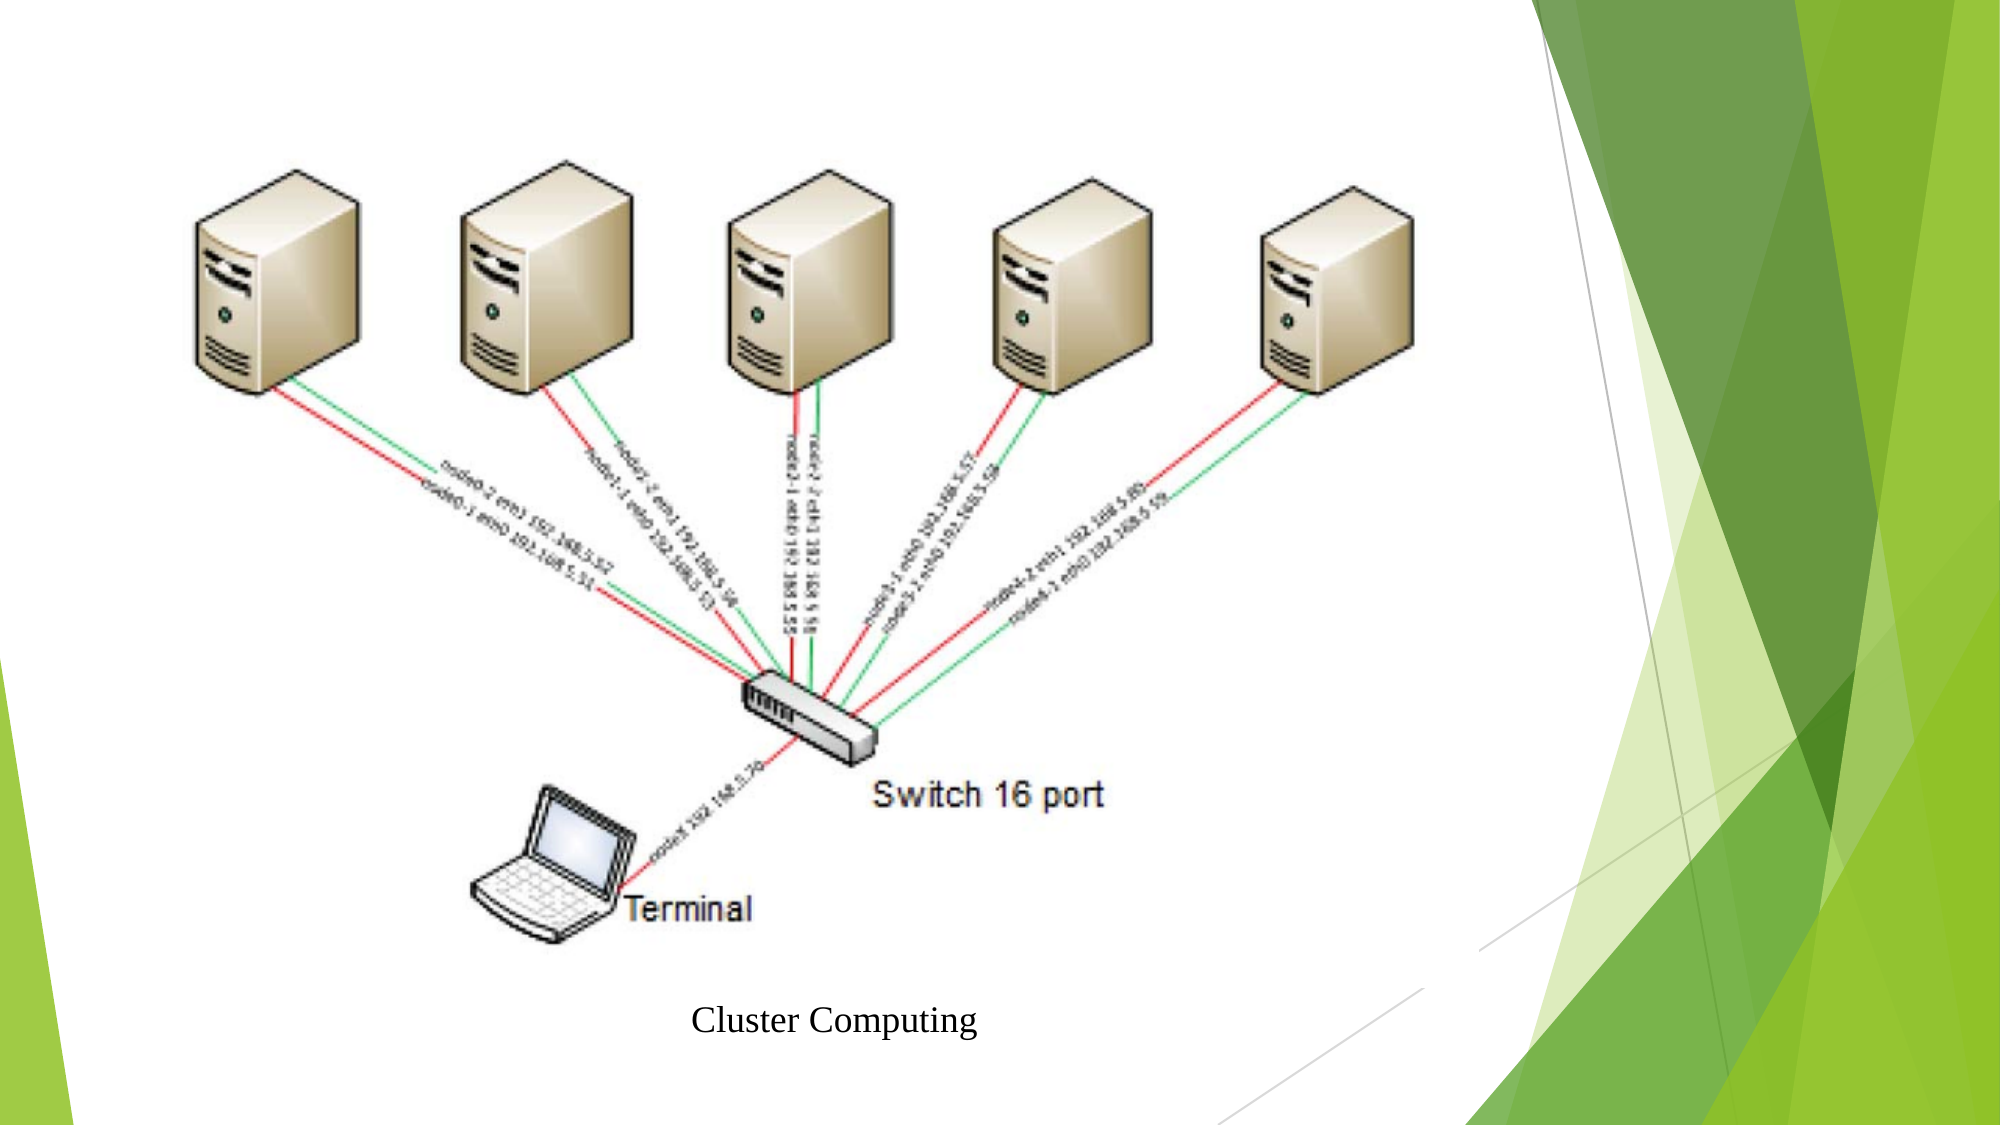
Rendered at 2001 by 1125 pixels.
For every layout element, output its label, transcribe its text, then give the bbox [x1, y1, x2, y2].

text_box Cluster Computing [676, 996, 1003, 1048]
picture [149, 137, 1479, 988]
